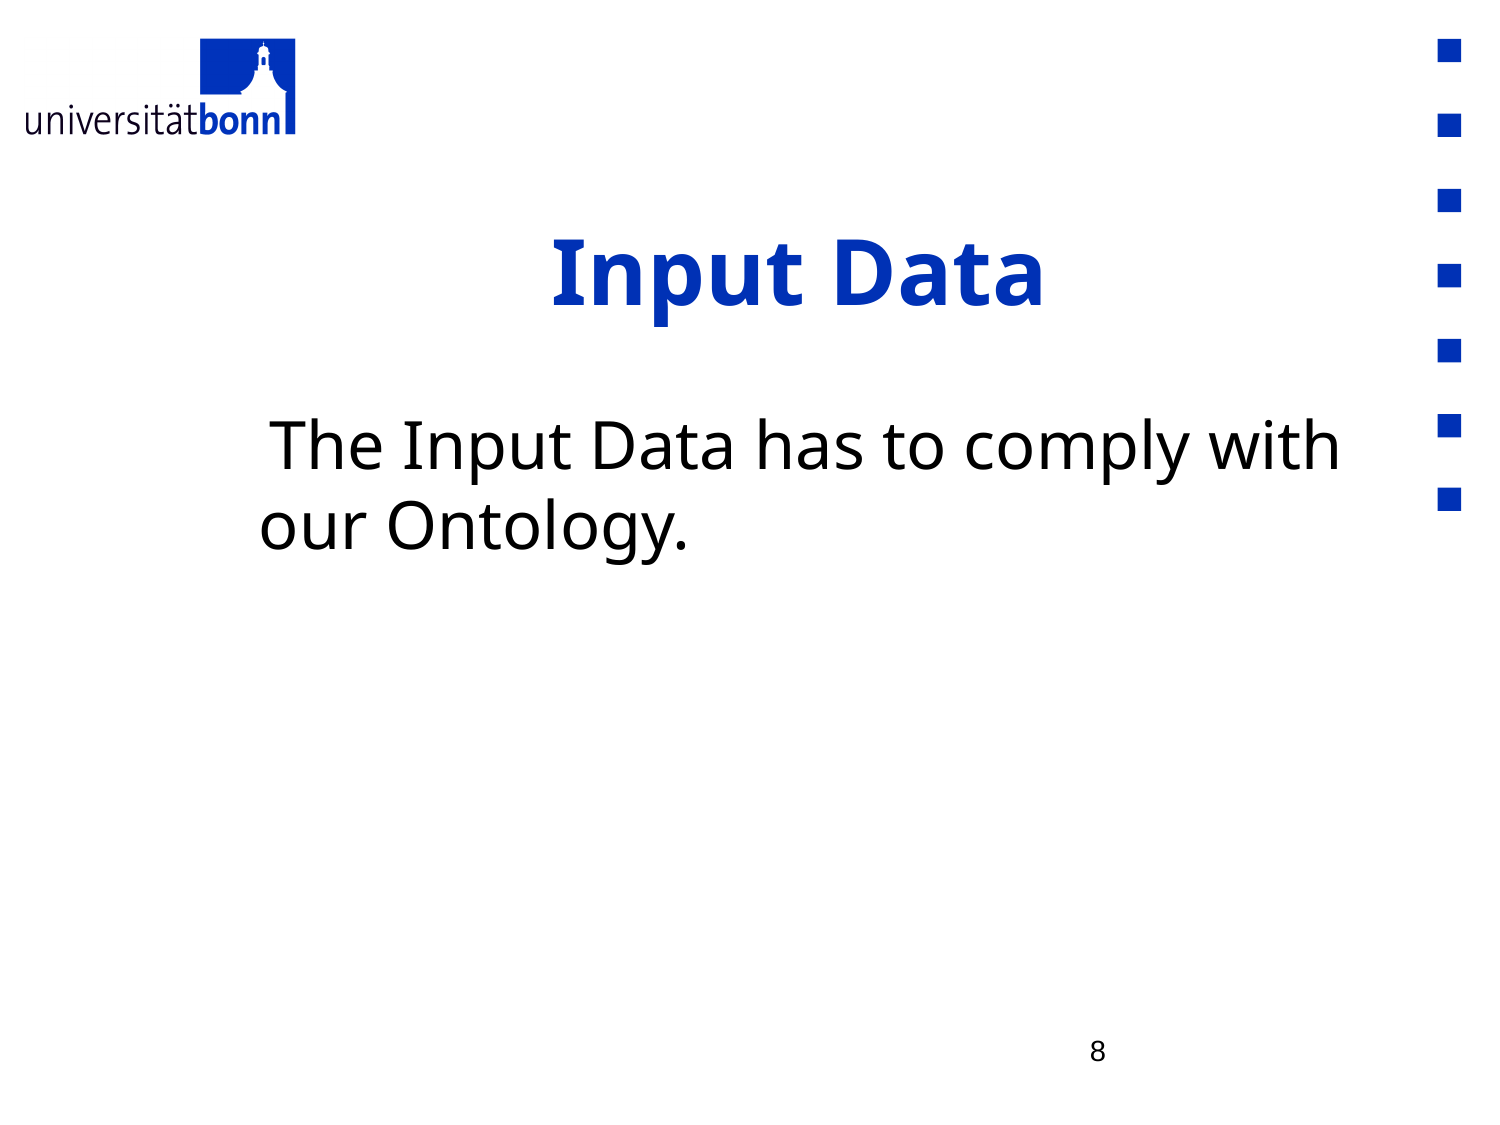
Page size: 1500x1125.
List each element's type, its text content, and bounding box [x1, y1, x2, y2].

picture [24, 37, 297, 136]
list The Input Data has to comply with our Ontology. [187, 387, 1413, 1005]
title Input Data [187, 187, 1413, 350]
slide_number ‹#› [1074, 1024, 1425, 1103]
